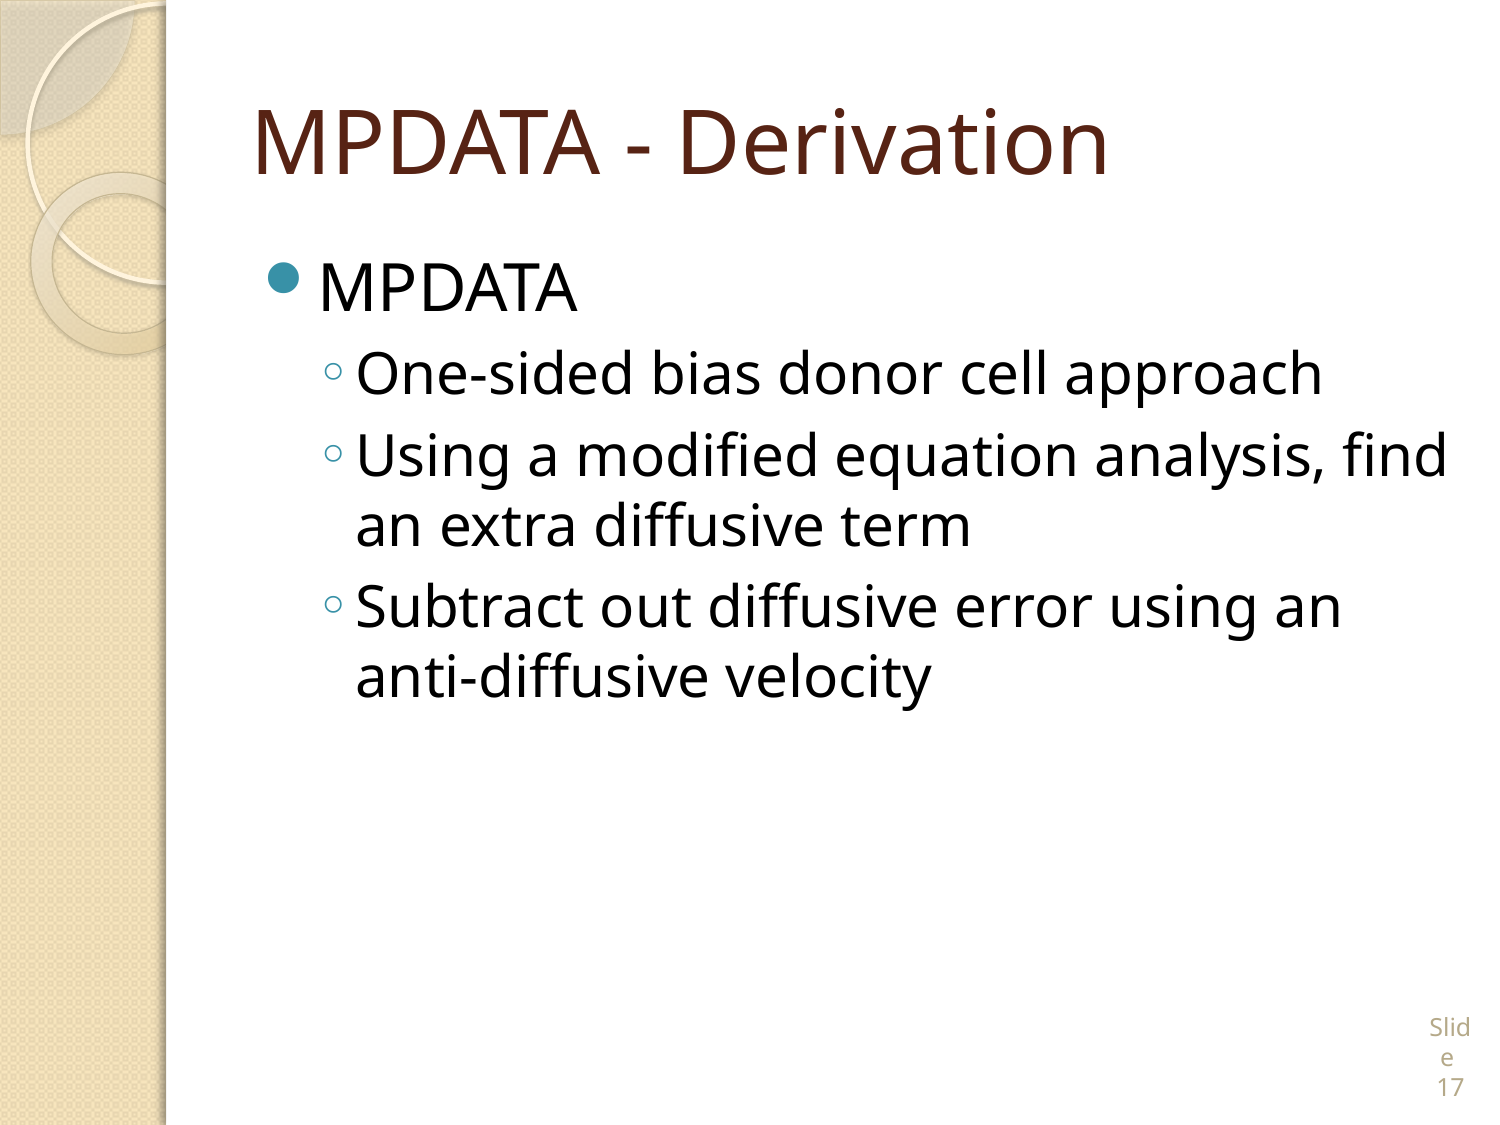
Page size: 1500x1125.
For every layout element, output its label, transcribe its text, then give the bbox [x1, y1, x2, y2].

title MPDATA - Derivation [235, 45, 1466, 233]
list MPDATA One-sided bias donor cell approach Using a modified equation analysis, find an extra diffusive term Subtract out diffusive error using an anti-diffusive velocity [235, 237, 1466, 1025]
slide_number Slide 17 [1413, 1034, 1488, 1113]
